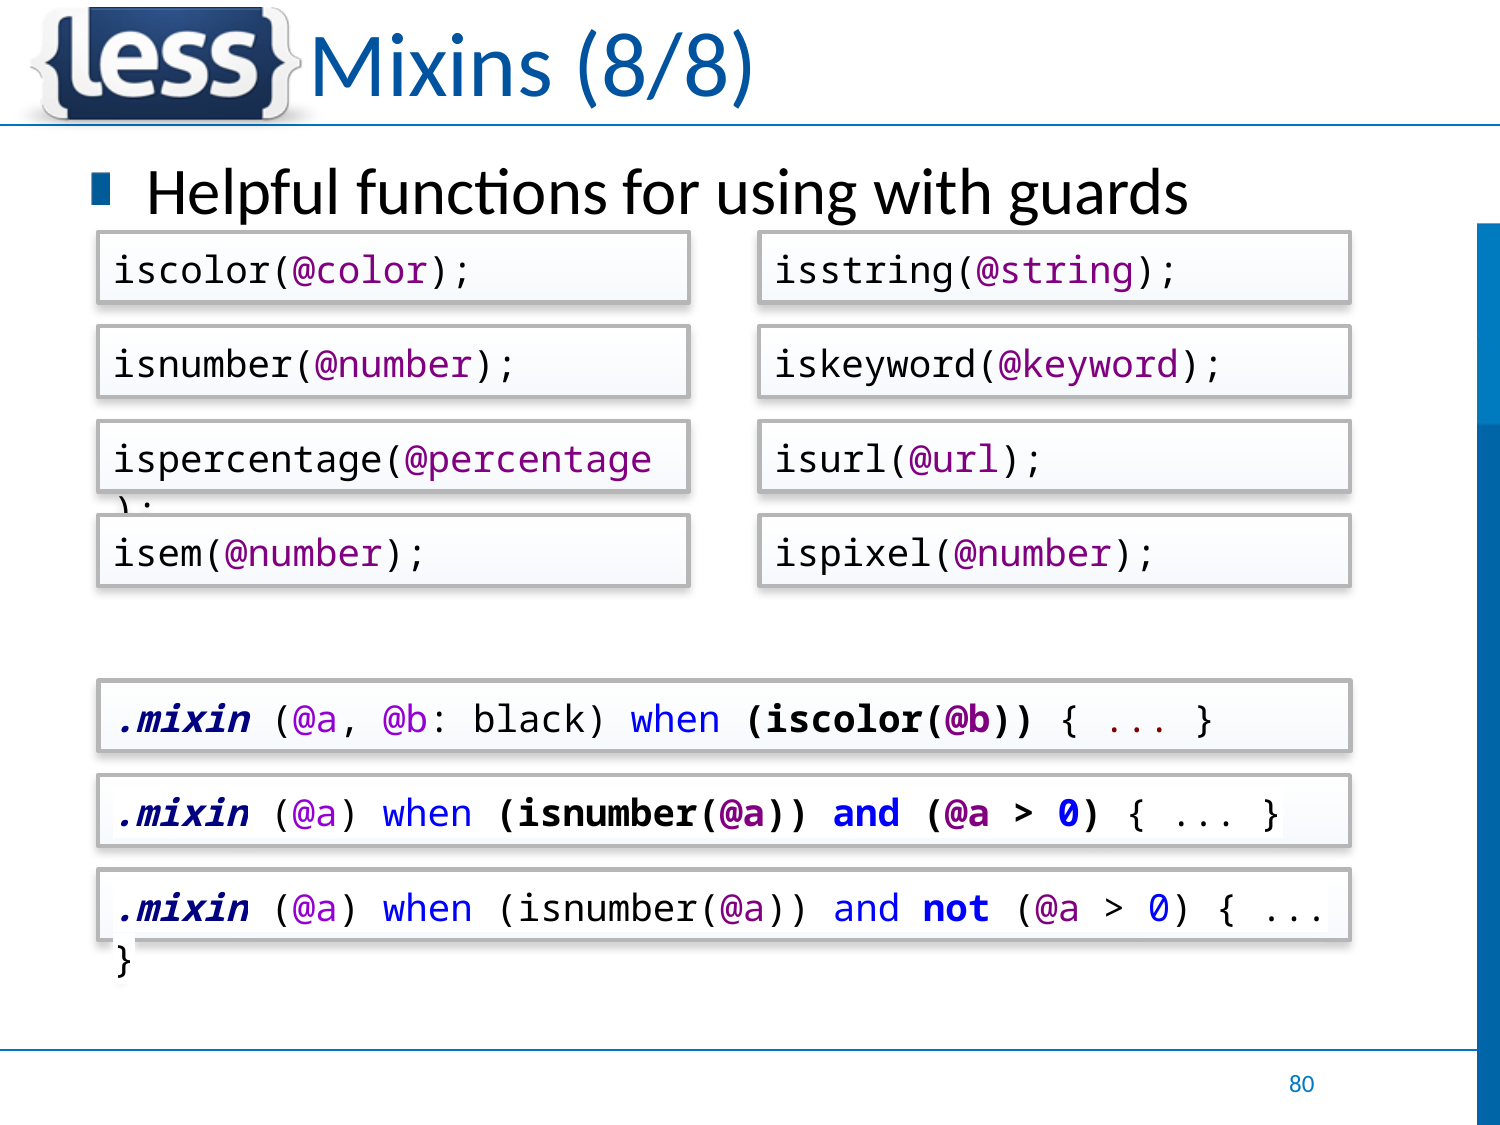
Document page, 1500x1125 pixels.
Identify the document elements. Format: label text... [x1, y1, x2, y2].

text_box iscolor(@color); [96, 230, 691, 305]
picture [1477, 223, 1500, 1125]
text_box iskeyword(@keyword); [757, 324, 1352, 399]
picture [90, 171, 110, 205]
text_box isurl(@url); [757, 419, 1352, 494]
text_box isem(@number); [96, 513, 691, 588]
text_box .mixin (@a, @b: black) when (iscolor(@b)) { ... } [96, 678, 1353, 753]
text_box .mixin (@a) when (isnumber(@a)) and not (@a > 0) { ... } [96, 867, 1352, 942]
picture [13, 7, 325, 135]
text_box isstring(@string); [757, 230, 1352, 305]
title LESS: Mixins (8/8) [330, 11, 1433, 108]
text_box .mixin (@a) when (isnumber(@a)) and (@a > 0) { ... } [96, 773, 1352, 848]
text_box ispercentage(@percentage); [96, 419, 691, 494]
text_box isnumber(@number); [96, 324, 691, 399]
text_box ispixel(@number); [757, 513, 1352, 588]
list Helpful functions for using with guards [74, 140, 1426, 1006]
slide_number 80 [1240, 1072, 1330, 1092]
